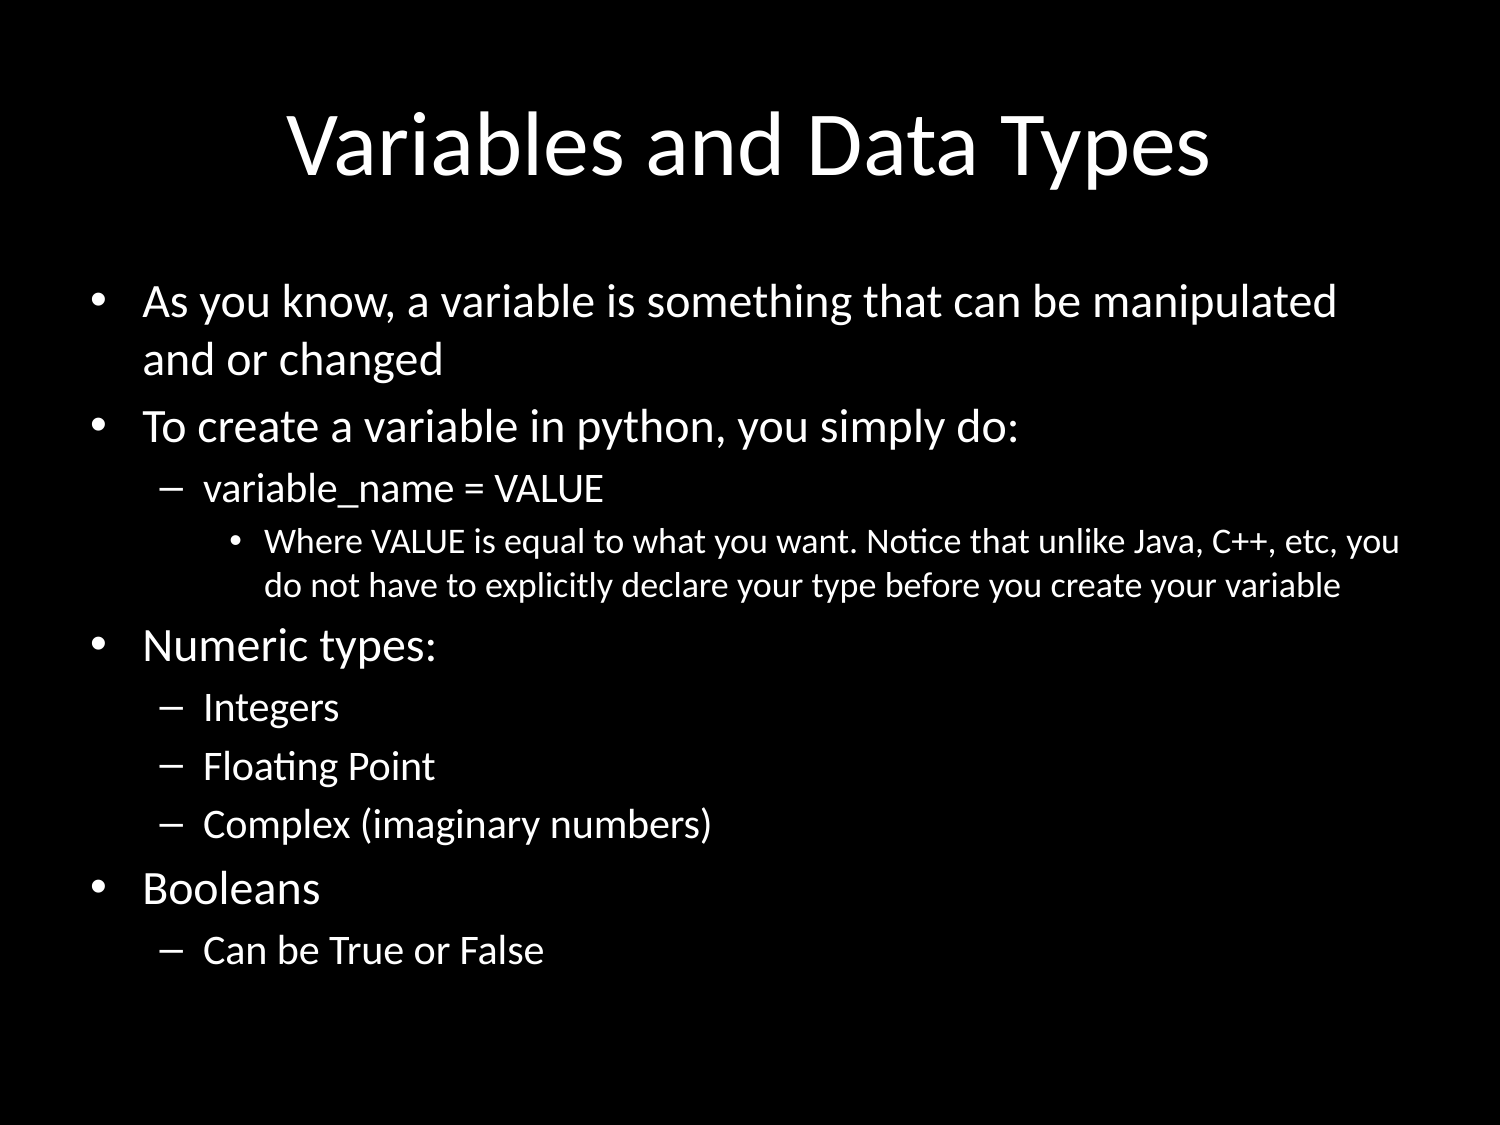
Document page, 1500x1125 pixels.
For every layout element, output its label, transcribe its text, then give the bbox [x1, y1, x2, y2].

list As you know, a variable is something that can be manipulated and or changed To create a variable in python, you simply do: variable_name = VALUE Where VALUE is equal to what you want. Notice that unlike Java, C++, etc, you do not have to explicitly declare your type before you create your variable Numeric types: Integers Floating Point Complex (imaginary numbers) Booleans Can be True or False [75, 262, 1425, 1005]
title Variables and Data Types [75, 45, 1425, 233]
